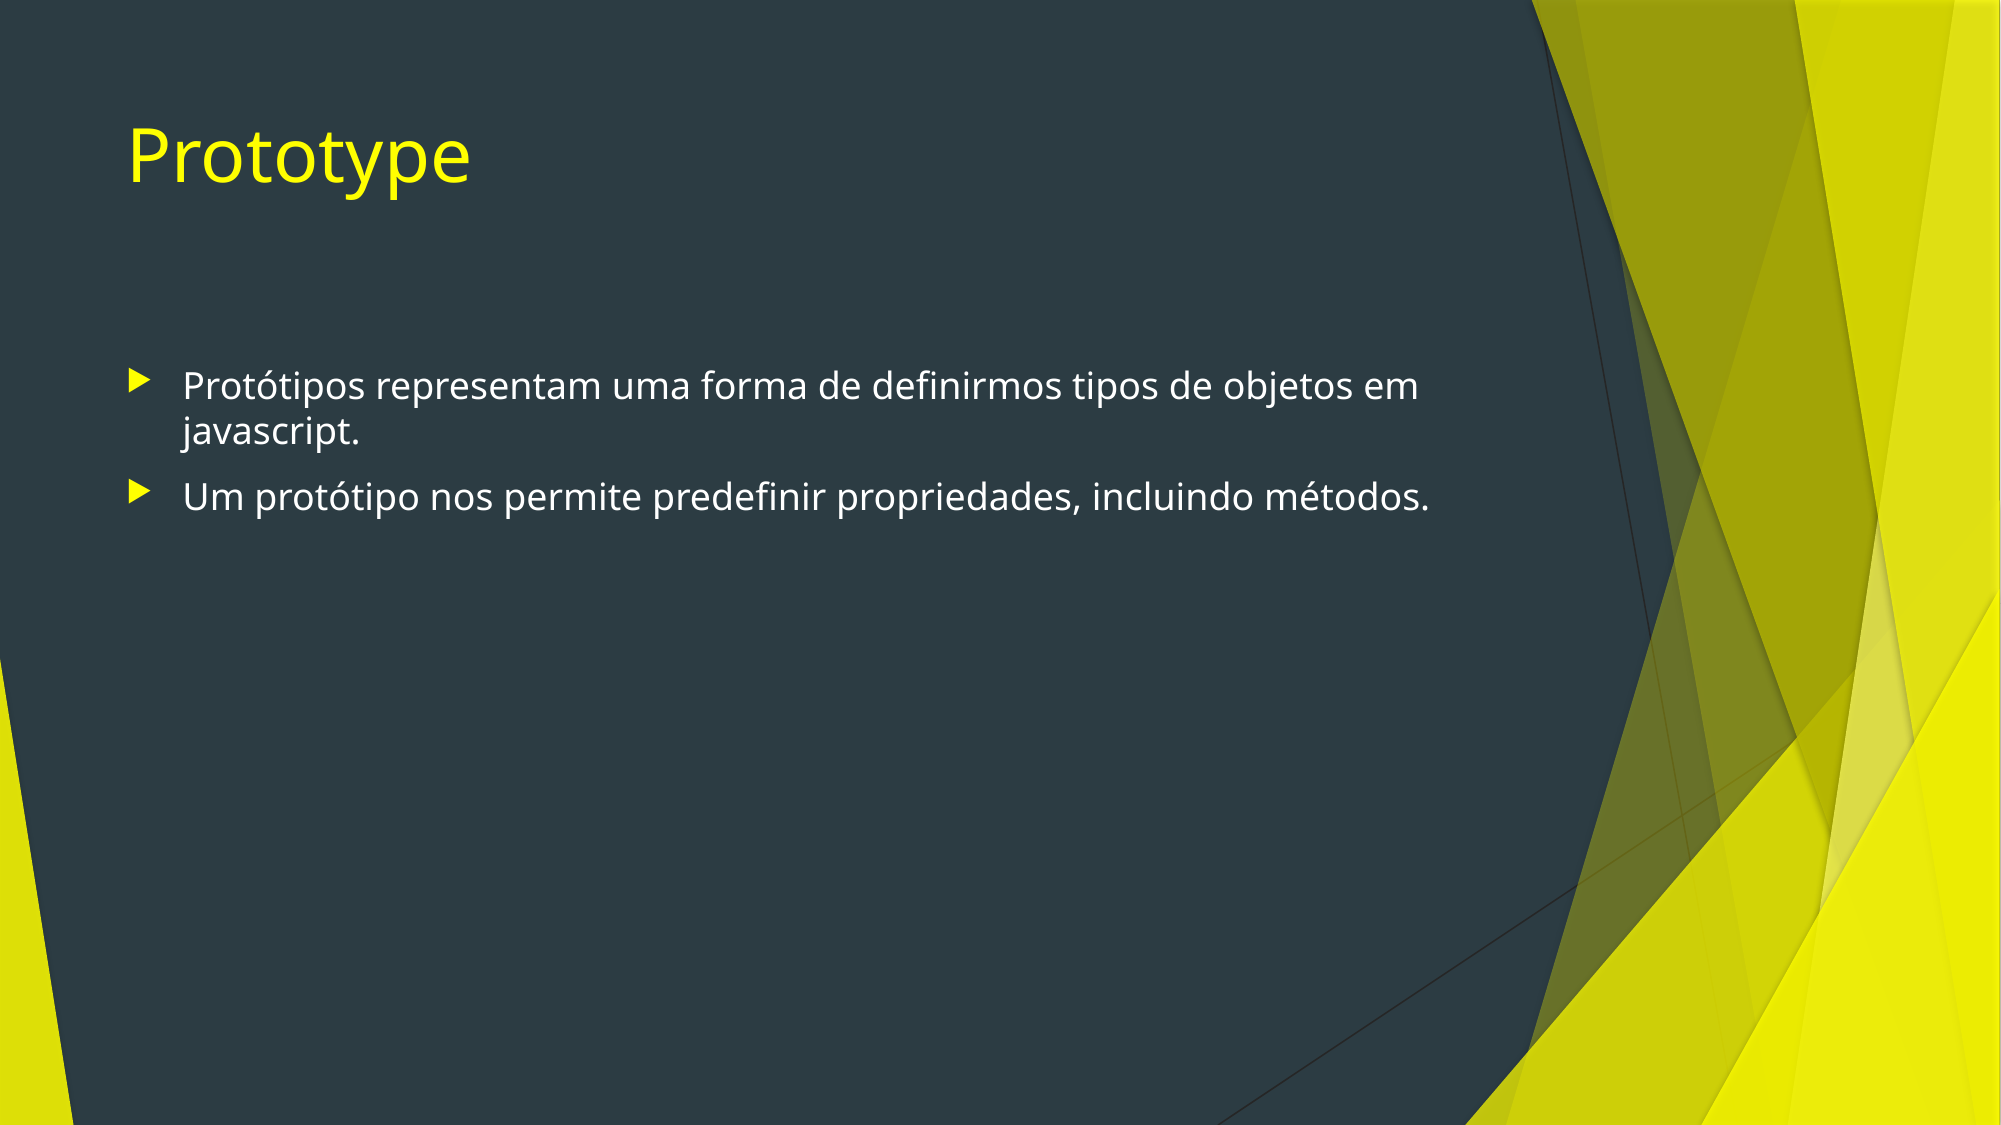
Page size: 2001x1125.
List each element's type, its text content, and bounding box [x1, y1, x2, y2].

title Prototype [111, 99, 1522, 317]
list Protótipos representam uma forma de definirmos tipos de objetos em javascript. Um protótipo nos permite predefinir propriedades, incluindo métodos. [111, 354, 1522, 992]
